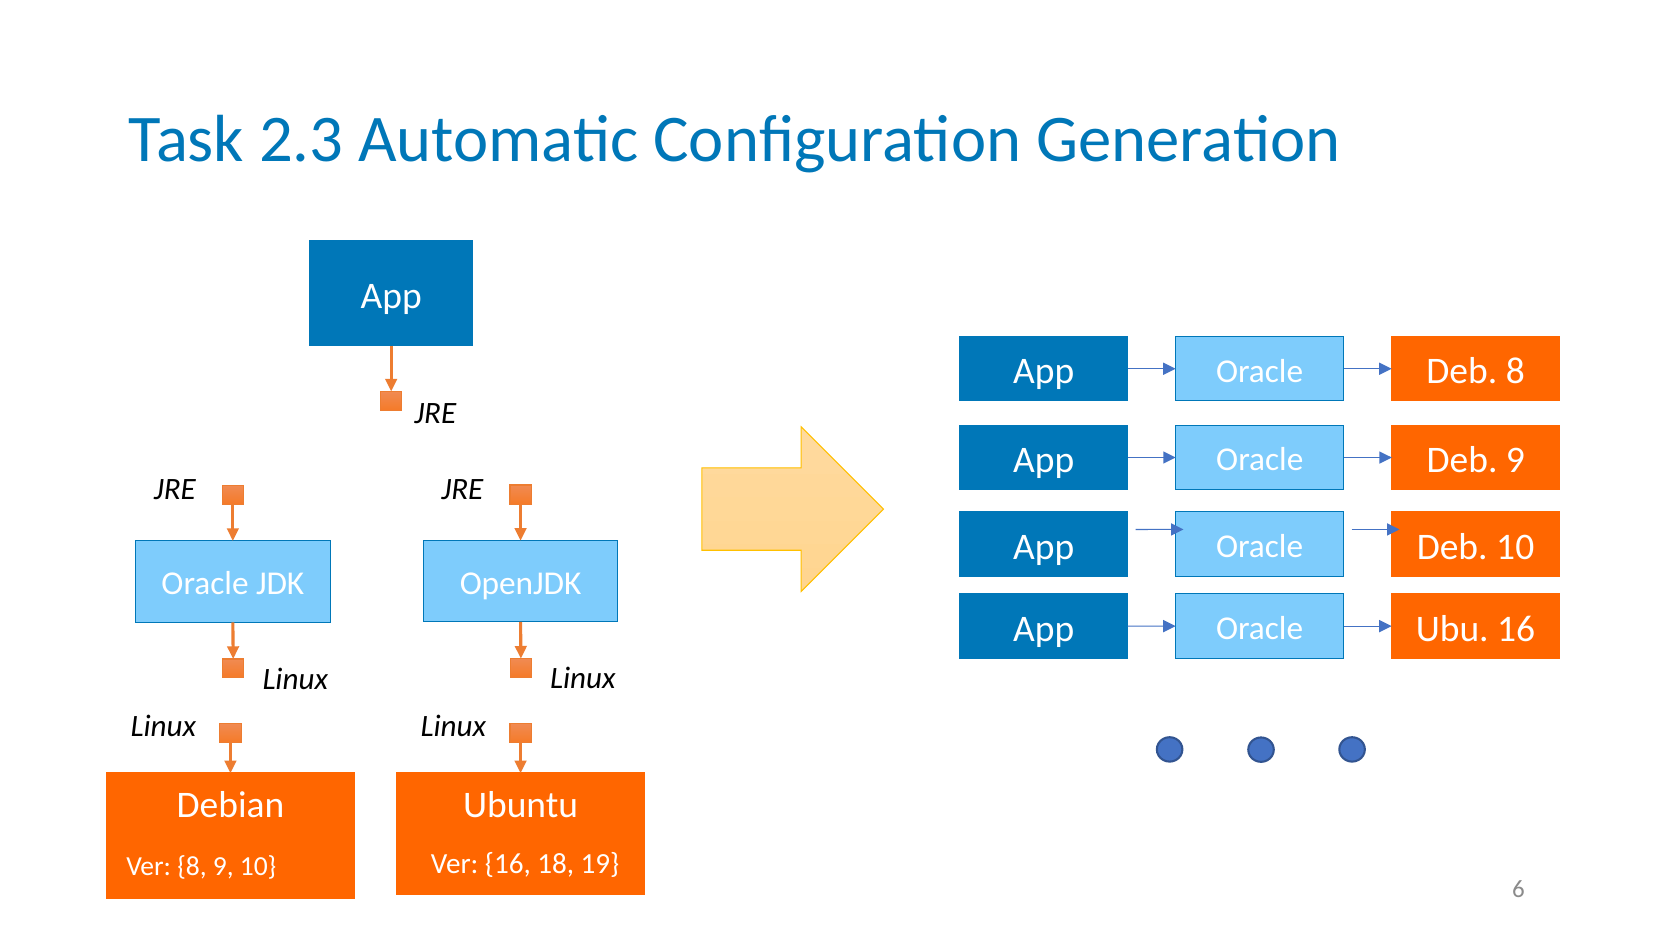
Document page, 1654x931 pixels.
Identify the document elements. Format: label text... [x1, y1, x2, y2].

text_box JRE [399, 384, 499, 437]
text_box [509, 484, 532, 505]
text_box Oracle [1175, 336, 1344, 401]
text_box Ubu. 16 [1391, 593, 1560, 659]
slide_number 6 [1167, 862, 1540, 912]
text_box JRE [426, 461, 499, 514]
text_box [380, 391, 399, 411]
text_box [510, 658, 532, 678]
text_box Linux [247, 650, 343, 703]
text_box Oracle [1175, 511, 1344, 577]
text_box Linux [115, 698, 212, 751]
text_box JRE [139, 461, 211, 514]
text_box Ver: {16, 18, 19} [405, 831, 645, 893]
text_box App [309, 240, 473, 346]
text_box App [959, 425, 1128, 490]
text_box Deb. 8 [1391, 336, 1560, 401]
text_box [222, 658, 244, 678]
text_box [701, 425, 885, 593]
text_box Ubuntu [396, 772, 645, 895]
text_box Linux [405, 698, 502, 751]
text_box [1247, 736, 1275, 763]
text_box [219, 723, 242, 743]
text_box [1155, 736, 1184, 763]
text_box Oracle JDK [135, 540, 331, 623]
text_box OpenJDK [423, 540, 618, 622]
text_box [509, 723, 532, 743]
title Task 2.3 Automatic Configuration Generation [113, 49, 1540, 230]
text_box Deb. 10 [1391, 511, 1560, 577]
text_box Oracle [1175, 593, 1344, 659]
text_box Linux [535, 650, 631, 703]
text_box App [959, 593, 1128, 659]
text_box [222, 485, 244, 505]
text_box Deb. 9 [1391, 425, 1560, 490]
text_box Debian [106, 772, 355, 899]
text_box Oracle [1175, 425, 1344, 490]
text_box Ver: {8, 9, 10} [111, 840, 292, 889]
text_box App [959, 336, 1128, 401]
text_box [1338, 736, 1366, 763]
text_box App [959, 511, 1128, 577]
